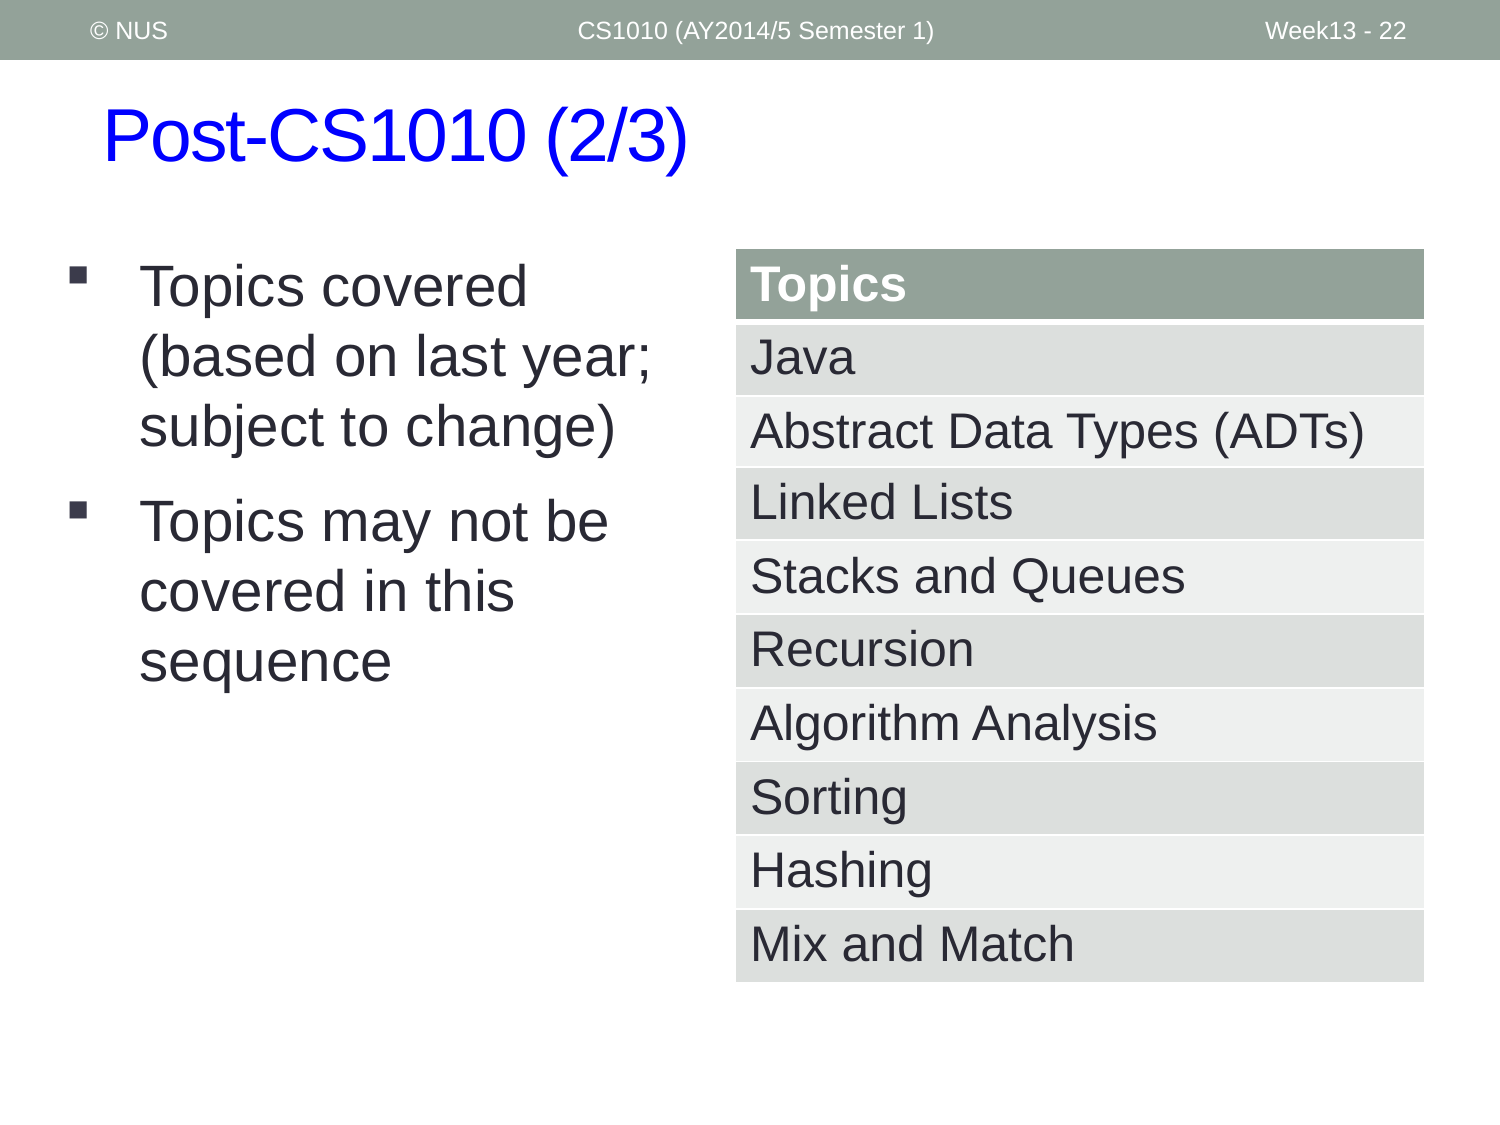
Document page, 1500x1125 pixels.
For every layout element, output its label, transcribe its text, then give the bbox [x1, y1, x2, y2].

slide_number © NUS [75, 3, 550, 57]
table_cell Algorithm Analysis [736, 689, 1424, 761]
footer CS1010 (AY2014/5 Semester 1) [562, 3, 1238, 57]
slide_number Week13 - 22 [1250, 3, 1425, 57]
table_cell Linked Lists [736, 468, 1424, 539]
table_cell Java [736, 325, 1424, 395]
text_box Topics covered (based on last year; subject to change) Topics may not be covered in this sequence [49, 240, 692, 777]
table_cell Abstract Data Types (ADTs) [736, 397, 1424, 466]
table_cell Hashing [736, 836, 1424, 908]
table_cell Mix and Match [736, 910, 1424, 982]
table_cell Stacks and Queues [736, 541, 1424, 613]
table_cell Sorting [736, 762, 1424, 834]
table_header Topics [736, 249, 1424, 319]
title Post-CS1010 (2/3) [87, 62, 1463, 200]
table_cell Recursion [736, 615, 1424, 687]
